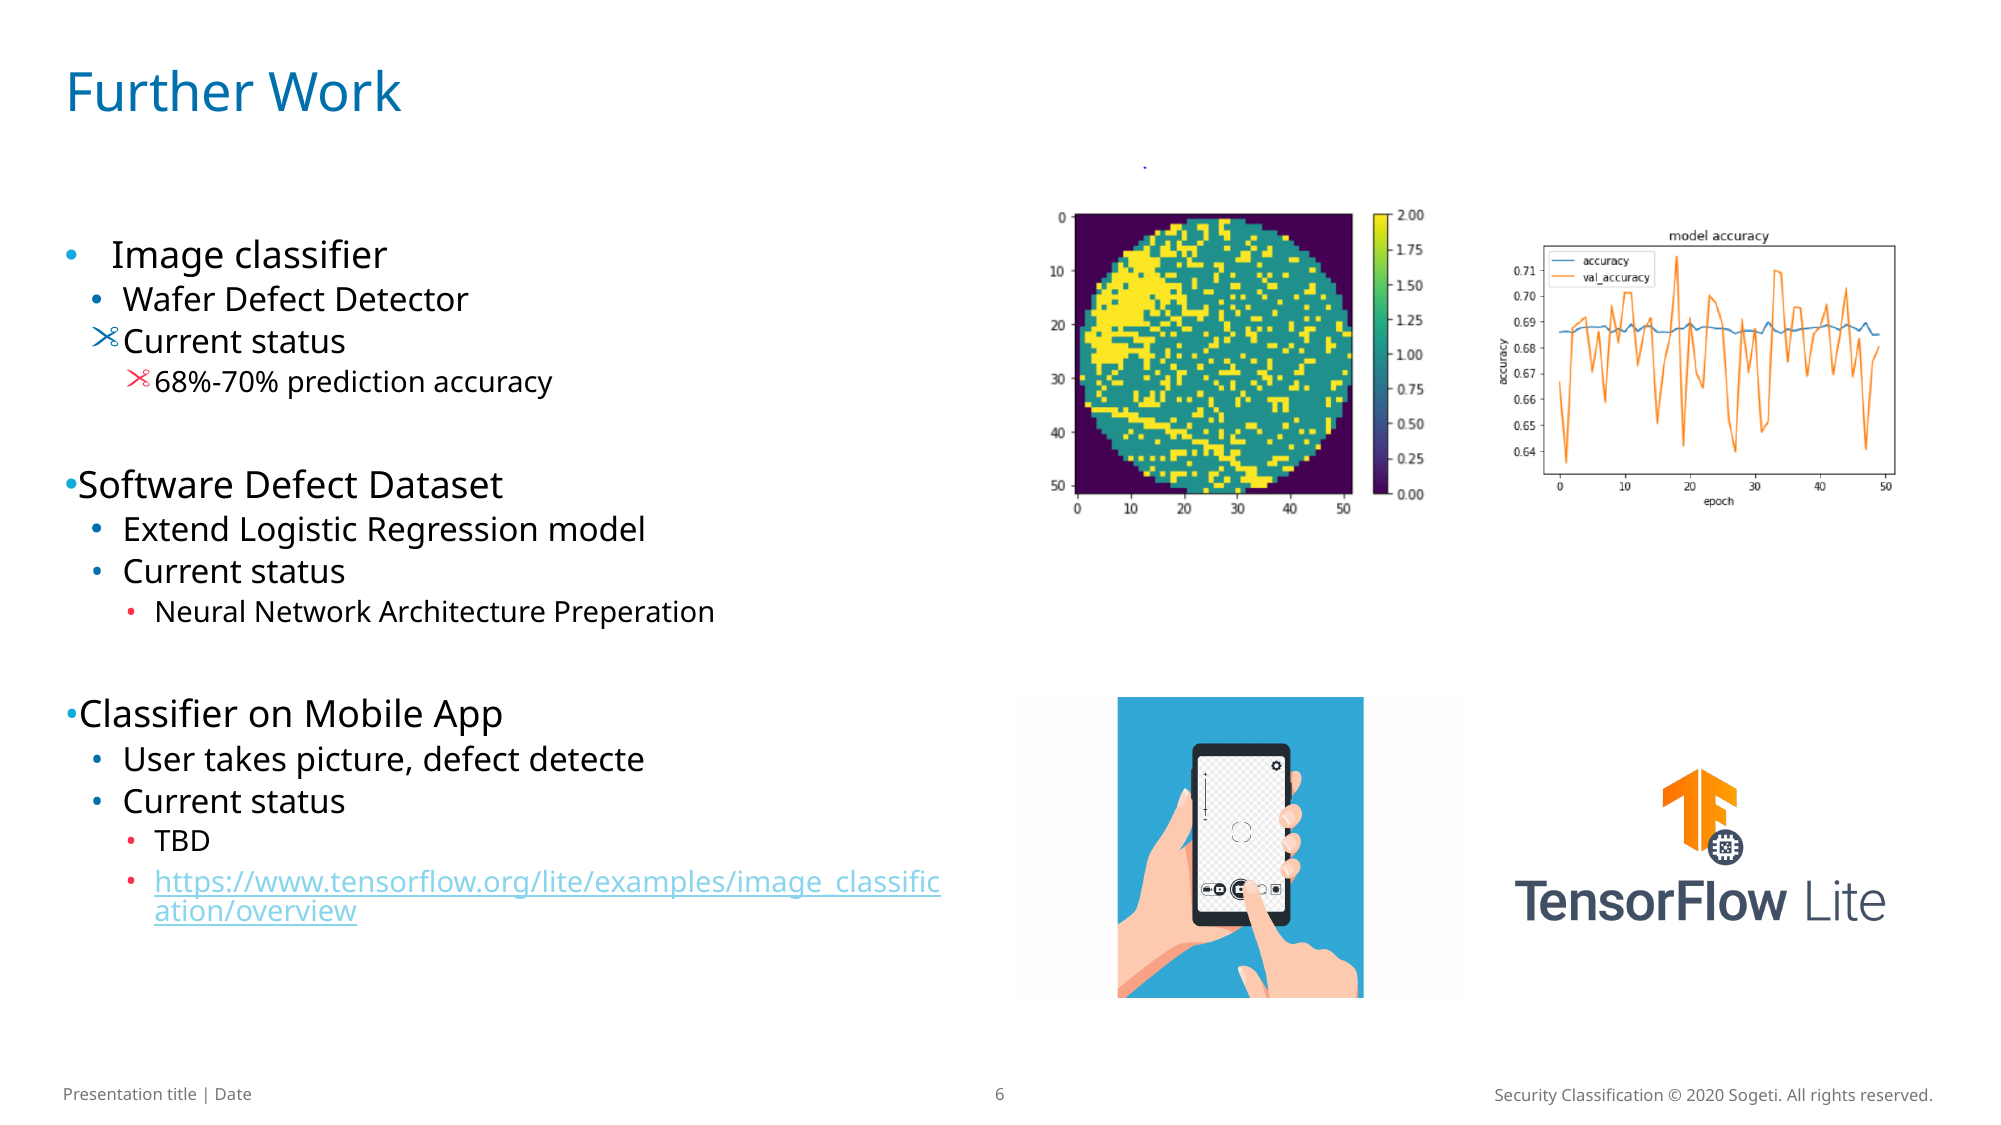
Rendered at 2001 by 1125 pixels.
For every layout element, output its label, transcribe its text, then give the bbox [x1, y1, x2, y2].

picture [1475, 717, 1926, 971]
picture [1015, 697, 1466, 998]
picture [1466, 214, 1935, 524]
picture [1021, 166, 1436, 528]
title Further Work [64, 64, 1955, 207]
list Image classifier Wafer Defect Detector Current status 68%-70% prediction accuracy Software Defect Dataset Extend Logistic Regression model Current status Neural Network Architecture Preperation Classifier on Mobile App User takes picture, defect detecte Current status TBD https://www.tensorflow.org/lite/examples/image_classification/overview [64, 236, 951, 922]
